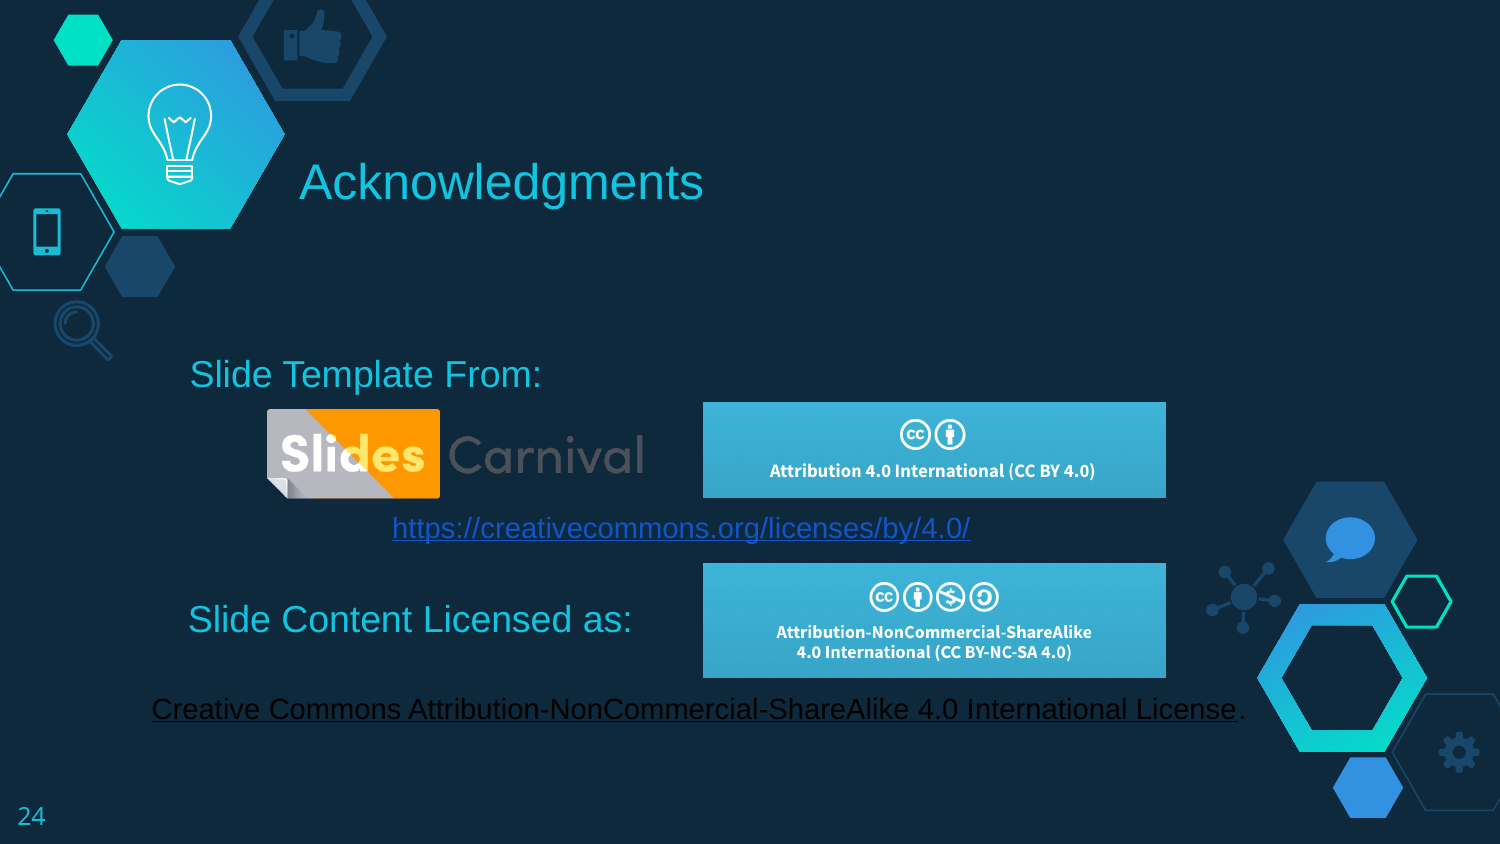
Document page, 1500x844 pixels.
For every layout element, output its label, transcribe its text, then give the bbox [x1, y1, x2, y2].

picture [266, 408, 643, 499]
title Acknowledgments [284, 134, 1096, 241]
slide_number 24 [2, 785, 93, 844]
text_box Slide Content Licensed as: [173, 587, 648, 648]
text_box Creative Commons Attribution-NonCommercial-ShareAlike 4.0 International License. [136, 682, 1270, 733]
text_box Slide Template From: [174, 342, 558, 403]
picture [703, 402, 1166, 498]
picture [703, 563, 1166, 678]
text_box https://creativecommons.org/licenses/by/4.0/ [377, 501, 987, 552]
